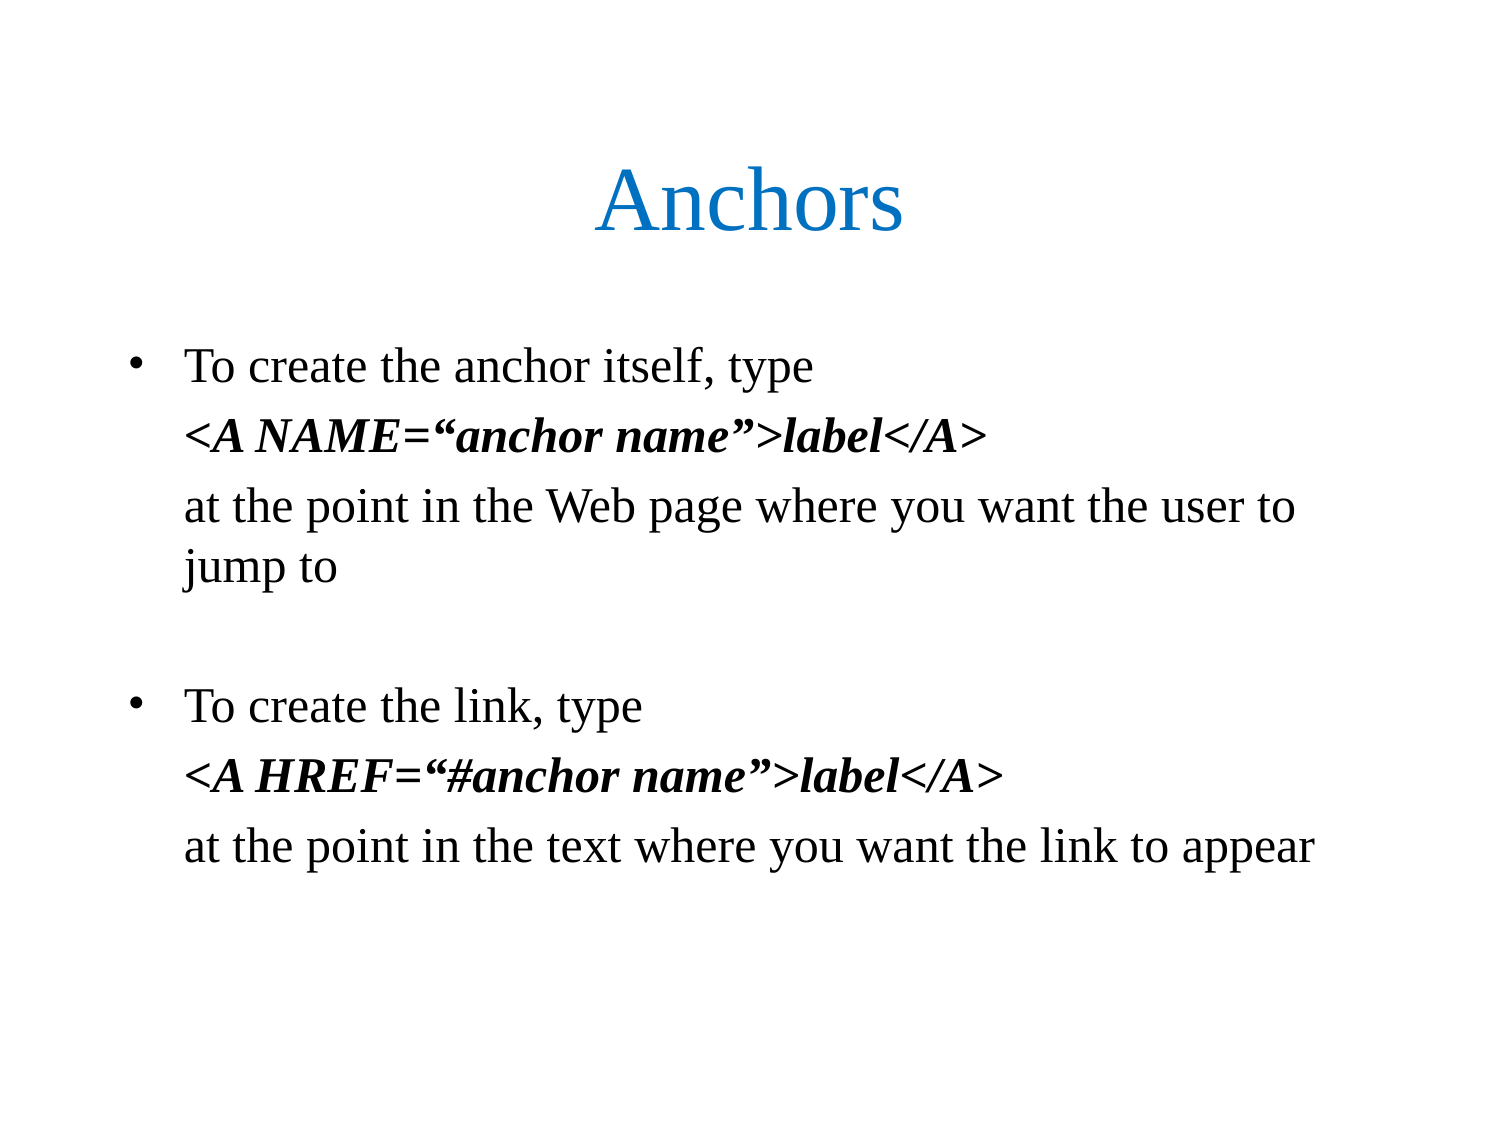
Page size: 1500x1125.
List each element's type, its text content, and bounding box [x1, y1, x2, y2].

list To create the anchor itself, type <A NAME=“anchor name”>label</A> at the point in the Web page where you want the user to jump to To create the link, type <A HREF=“#anchor name”>label</A> at the point in the text where you want the link to appear [112, 324, 1388, 1000]
title Anchors [112, 99, 1388, 288]
